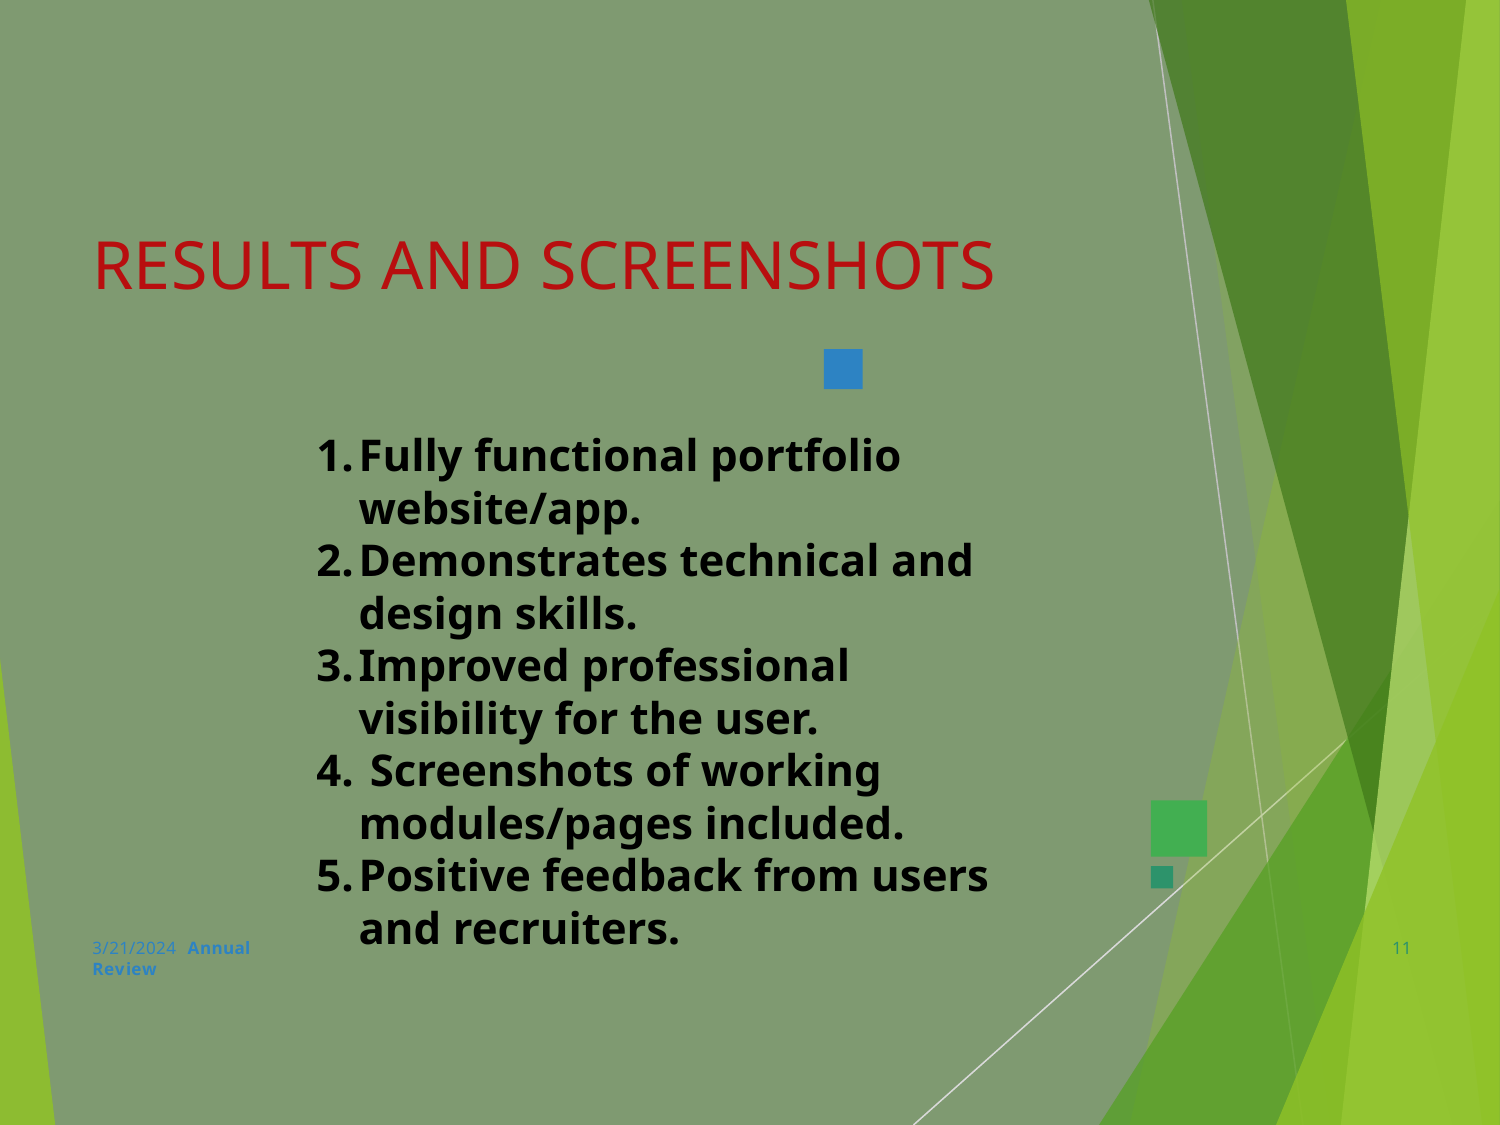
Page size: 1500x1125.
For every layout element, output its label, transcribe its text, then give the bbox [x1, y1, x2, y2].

text_box [1150, 800, 1208, 857]
text_box Fully functional portfolio website/app. Demonstrates technical and design skills. Improved professional visibility for the user. Screenshots of working modules/pages included. Positive feedback from users and recruiters. [301, 420, 1053, 961]
text_box 3/21/2024 Annual Review [92, 938, 311, 979]
title RESULTS AND SCREENSHOTS [90, 220, 1135, 412]
text_box [1053, 430, 1388, 549]
text_box [1150, 866, 1174, 889]
text_box 11 [1387, 937, 1416, 962]
